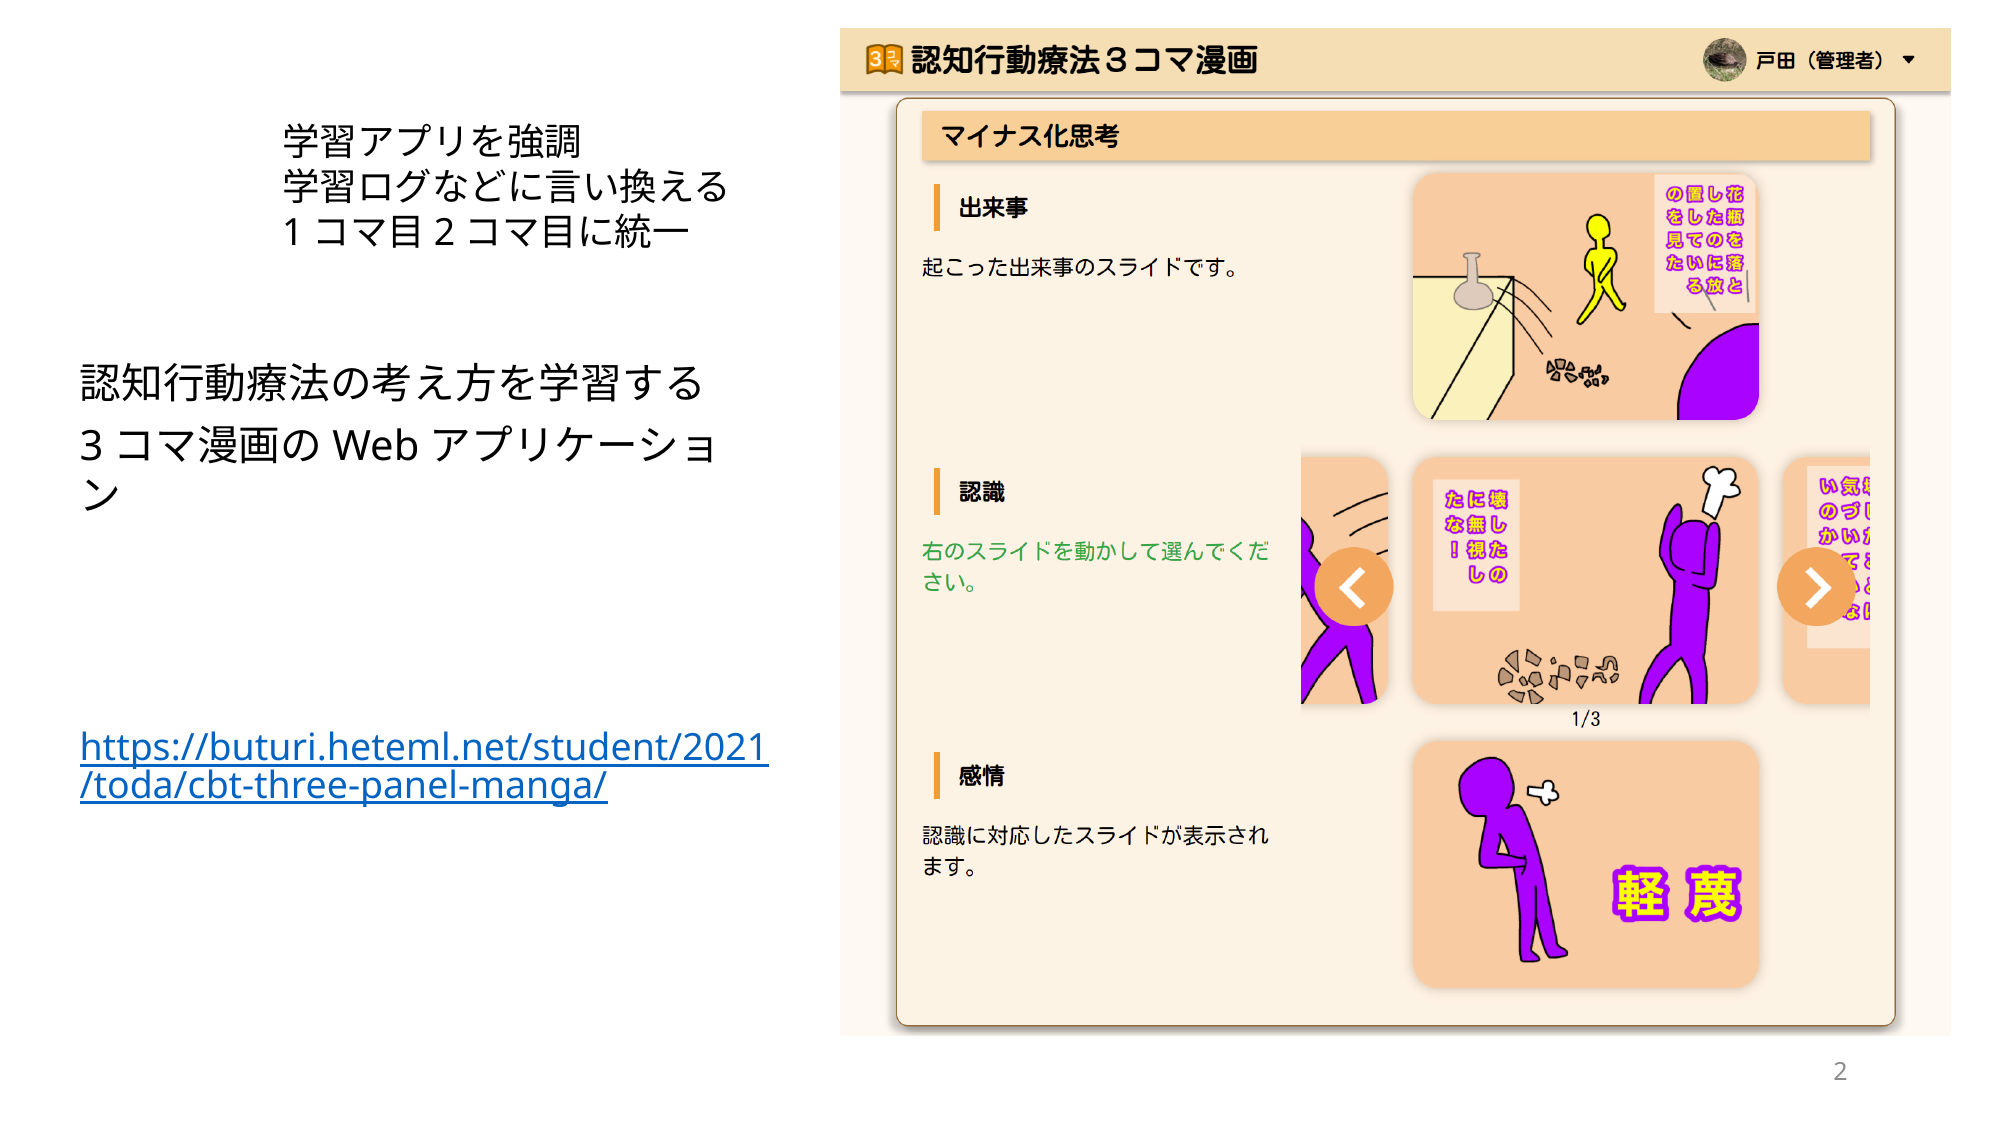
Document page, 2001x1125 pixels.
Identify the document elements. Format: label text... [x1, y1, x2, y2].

text_box 認知行動療法の考え方を学習する 3コマ漫画のWebアプリケーション [64, 349, 759, 527]
slide_number 2 [1412, 1042, 1863, 1103]
text_box https://buturi.heteml.net/student/2021/toda/cbt-three-panel-manga/ [64, 715, 795, 782]
text_box 学習アプリを強調 学習ログなどに言い換える 1コマ目2コマ目に統一 [267, 110, 770, 261]
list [839, 28, 1951, 1036]
